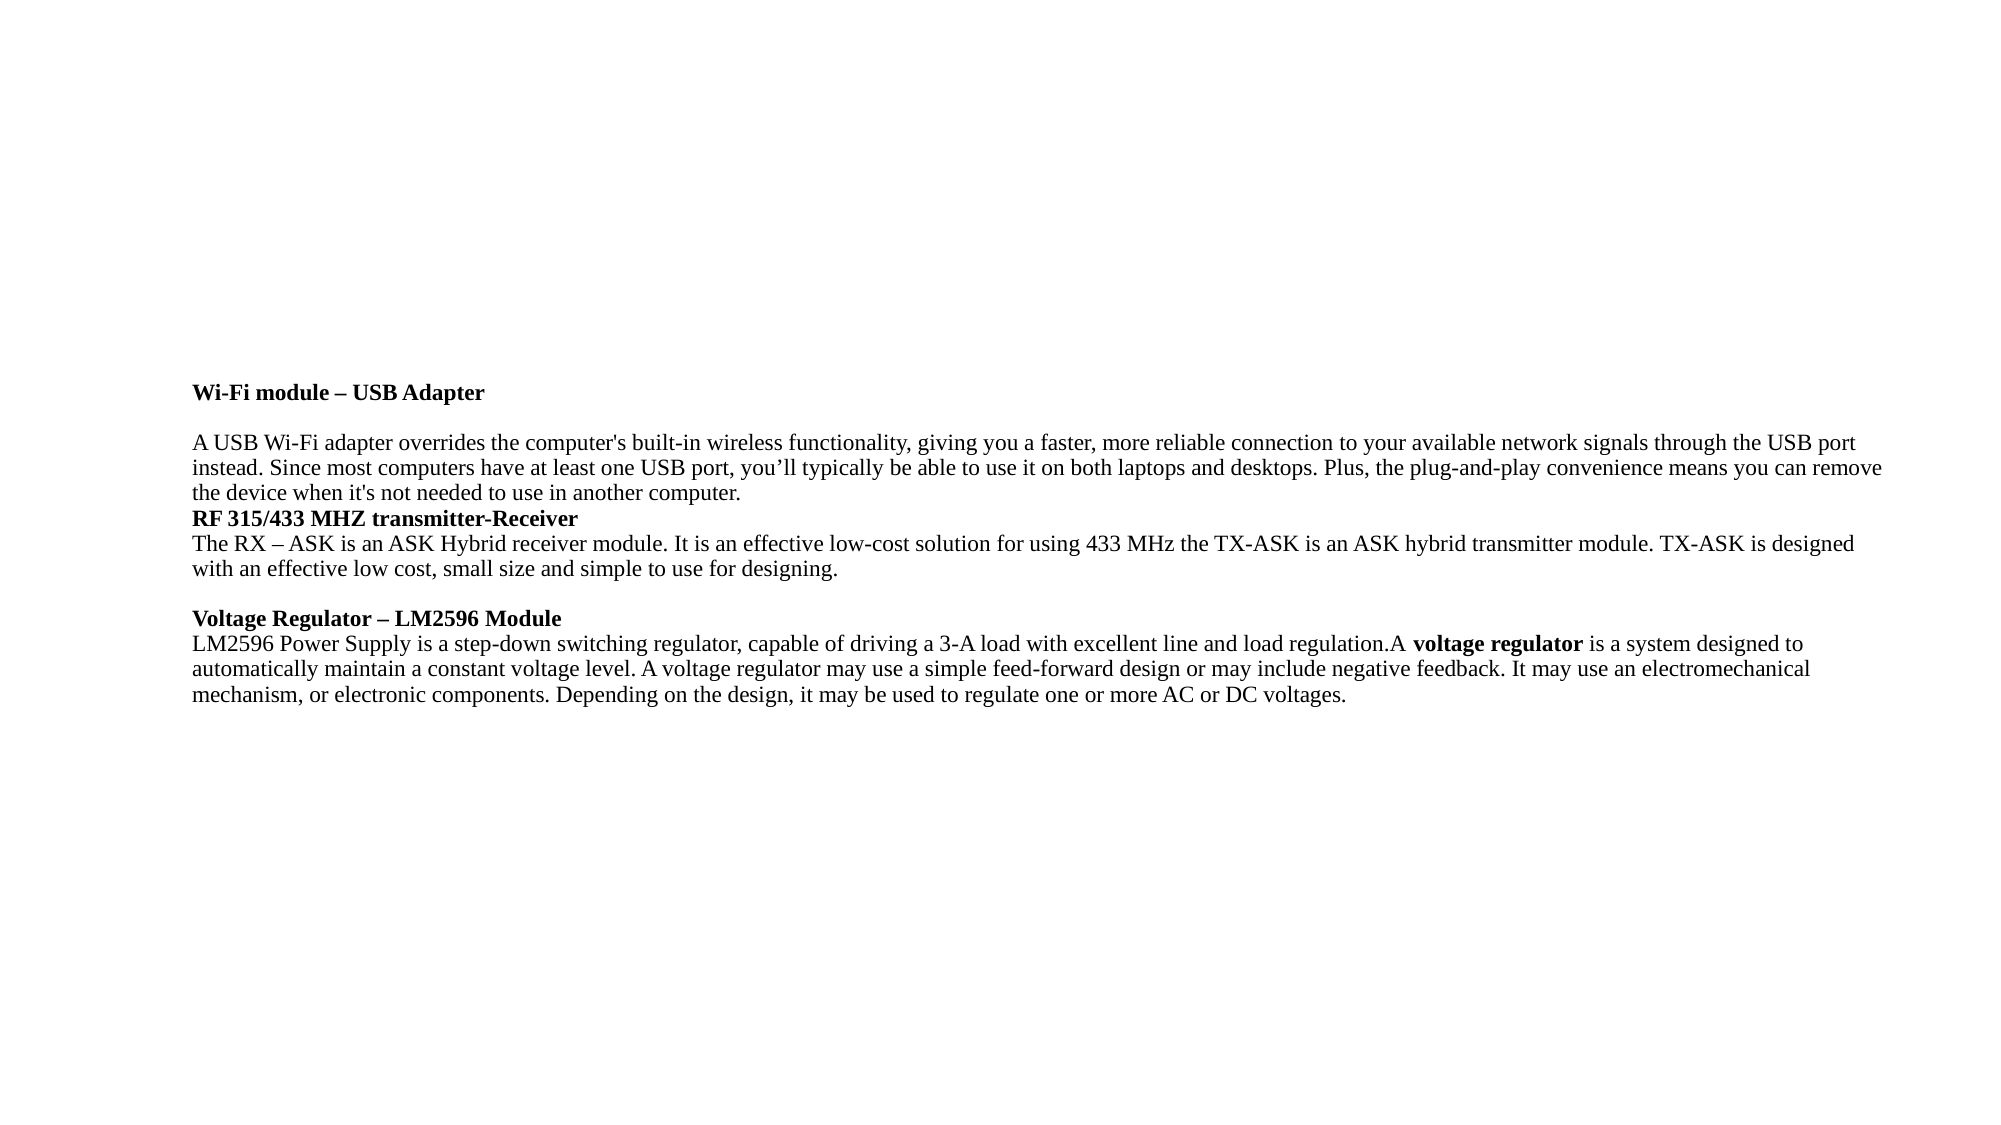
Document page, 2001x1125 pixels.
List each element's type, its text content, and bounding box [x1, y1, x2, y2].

title Wi-Fi module – USB Adapter A USB Wi-Fi adapter overrides the computer's built-in wireless functionality, giving you a faster, more reliable connection to your available network signals through the USB port instead. Since most computers have at least one USB port, you’ll typically be able to use it on both laptops and desktops. Plus, the plug-and-play convenience means you can remove the device when it's not needed to use in another computer. RF 315/433 MHZ transmitter-Receiver The RX – ASK is an ASK Hybrid receiver module. It is an effective low-cost solution for using 433 MHz the TX-ASK is an ASK hybrid transmitter module. TX-ASK is designed with an effective low cost, small size and simple to use for designing. Voltage Regulator – LM2596 Module LM2596 Power Supply is a step-down switching regulator, capable of driving a 3-A load with excellent line and load regulation.A voltage regulator is a system designed to automatically maintain a constant voltage level. A voltage regulator may use a simple feed-forward design or may include negative feedback. It may use an electromechanical mechanism, or electronic components. Depending on the design, it may be used to regulate one or more AC or DC voltages. [177, 367, 1903, 928]
